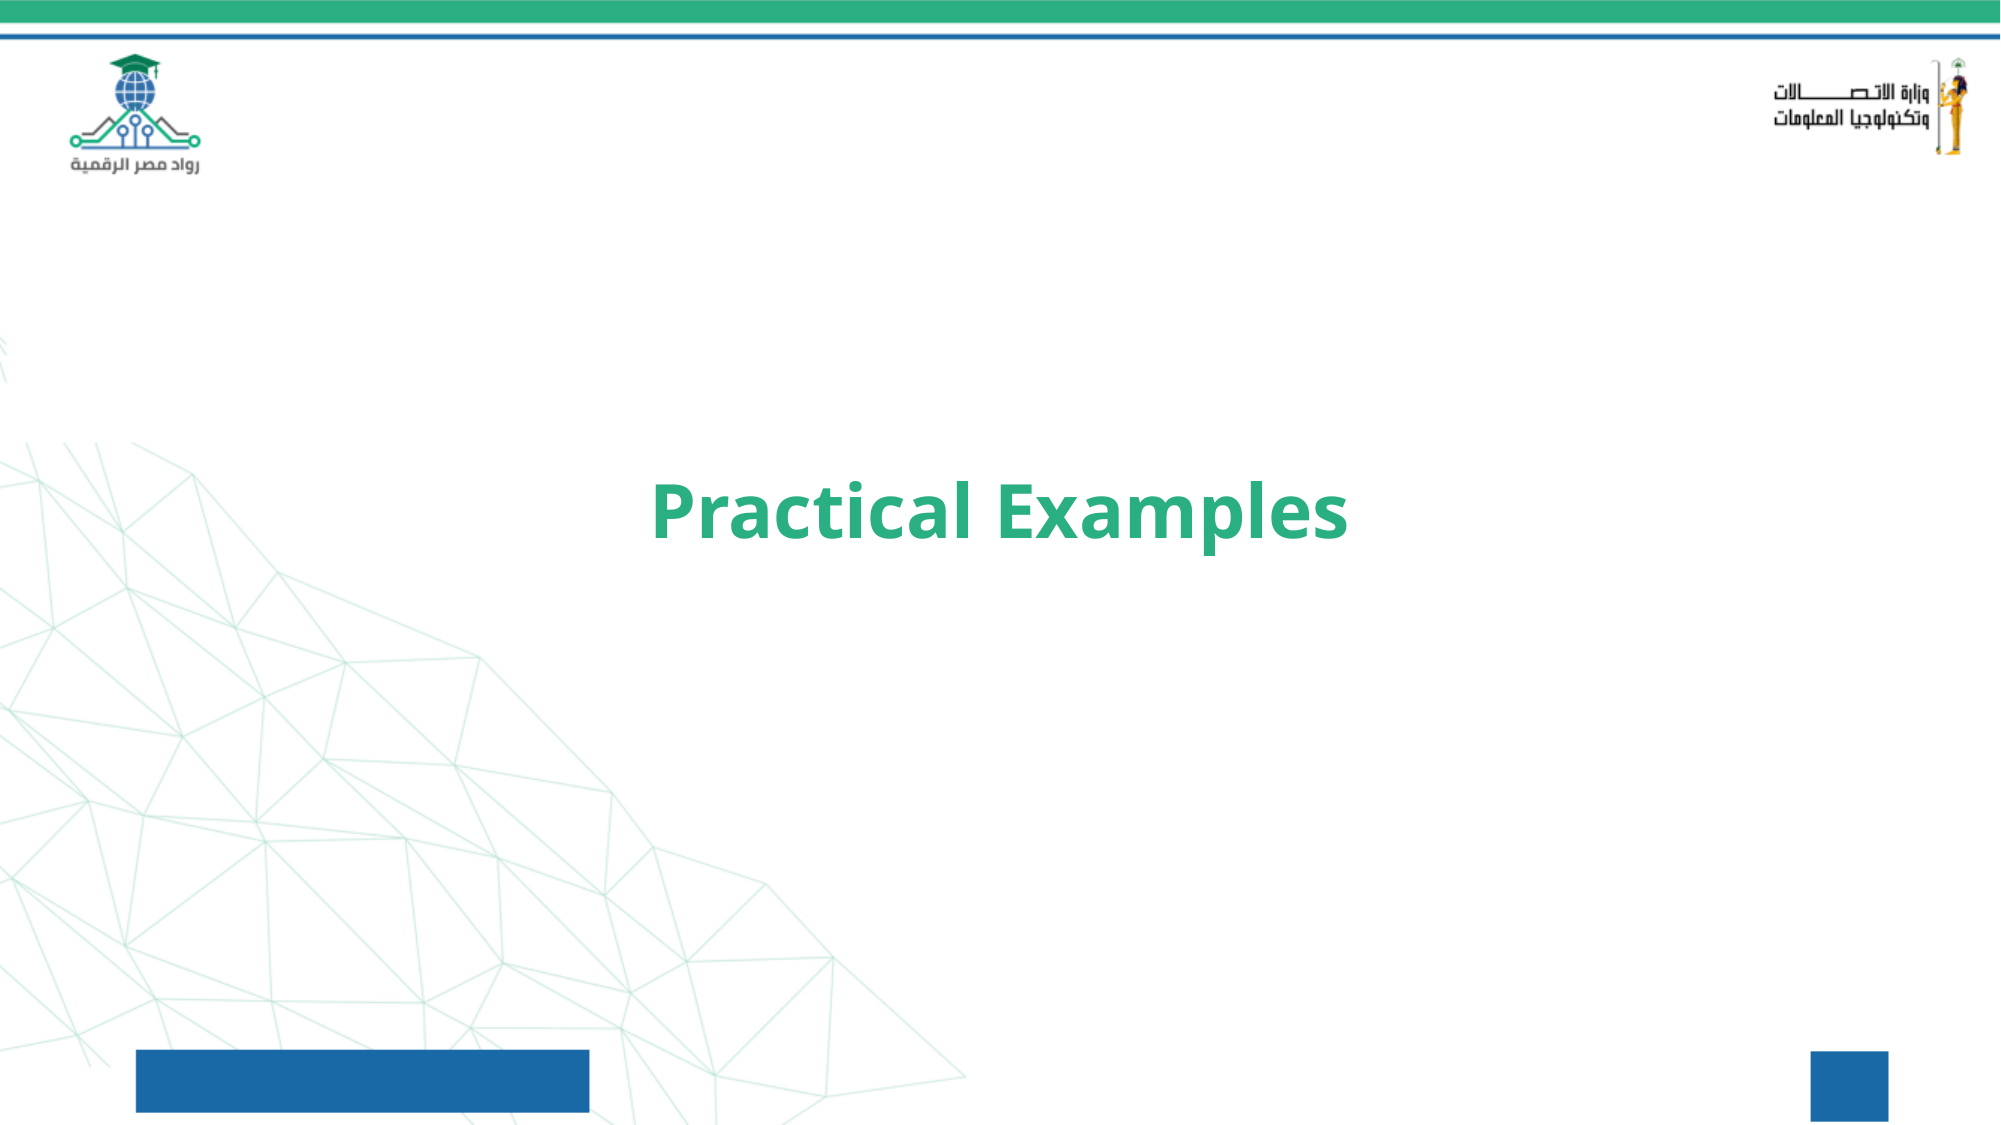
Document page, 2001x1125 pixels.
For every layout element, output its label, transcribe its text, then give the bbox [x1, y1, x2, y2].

text_box Practical Examples [500, 456, 1500, 562]
picture [0, 0, 2001, 1125]
